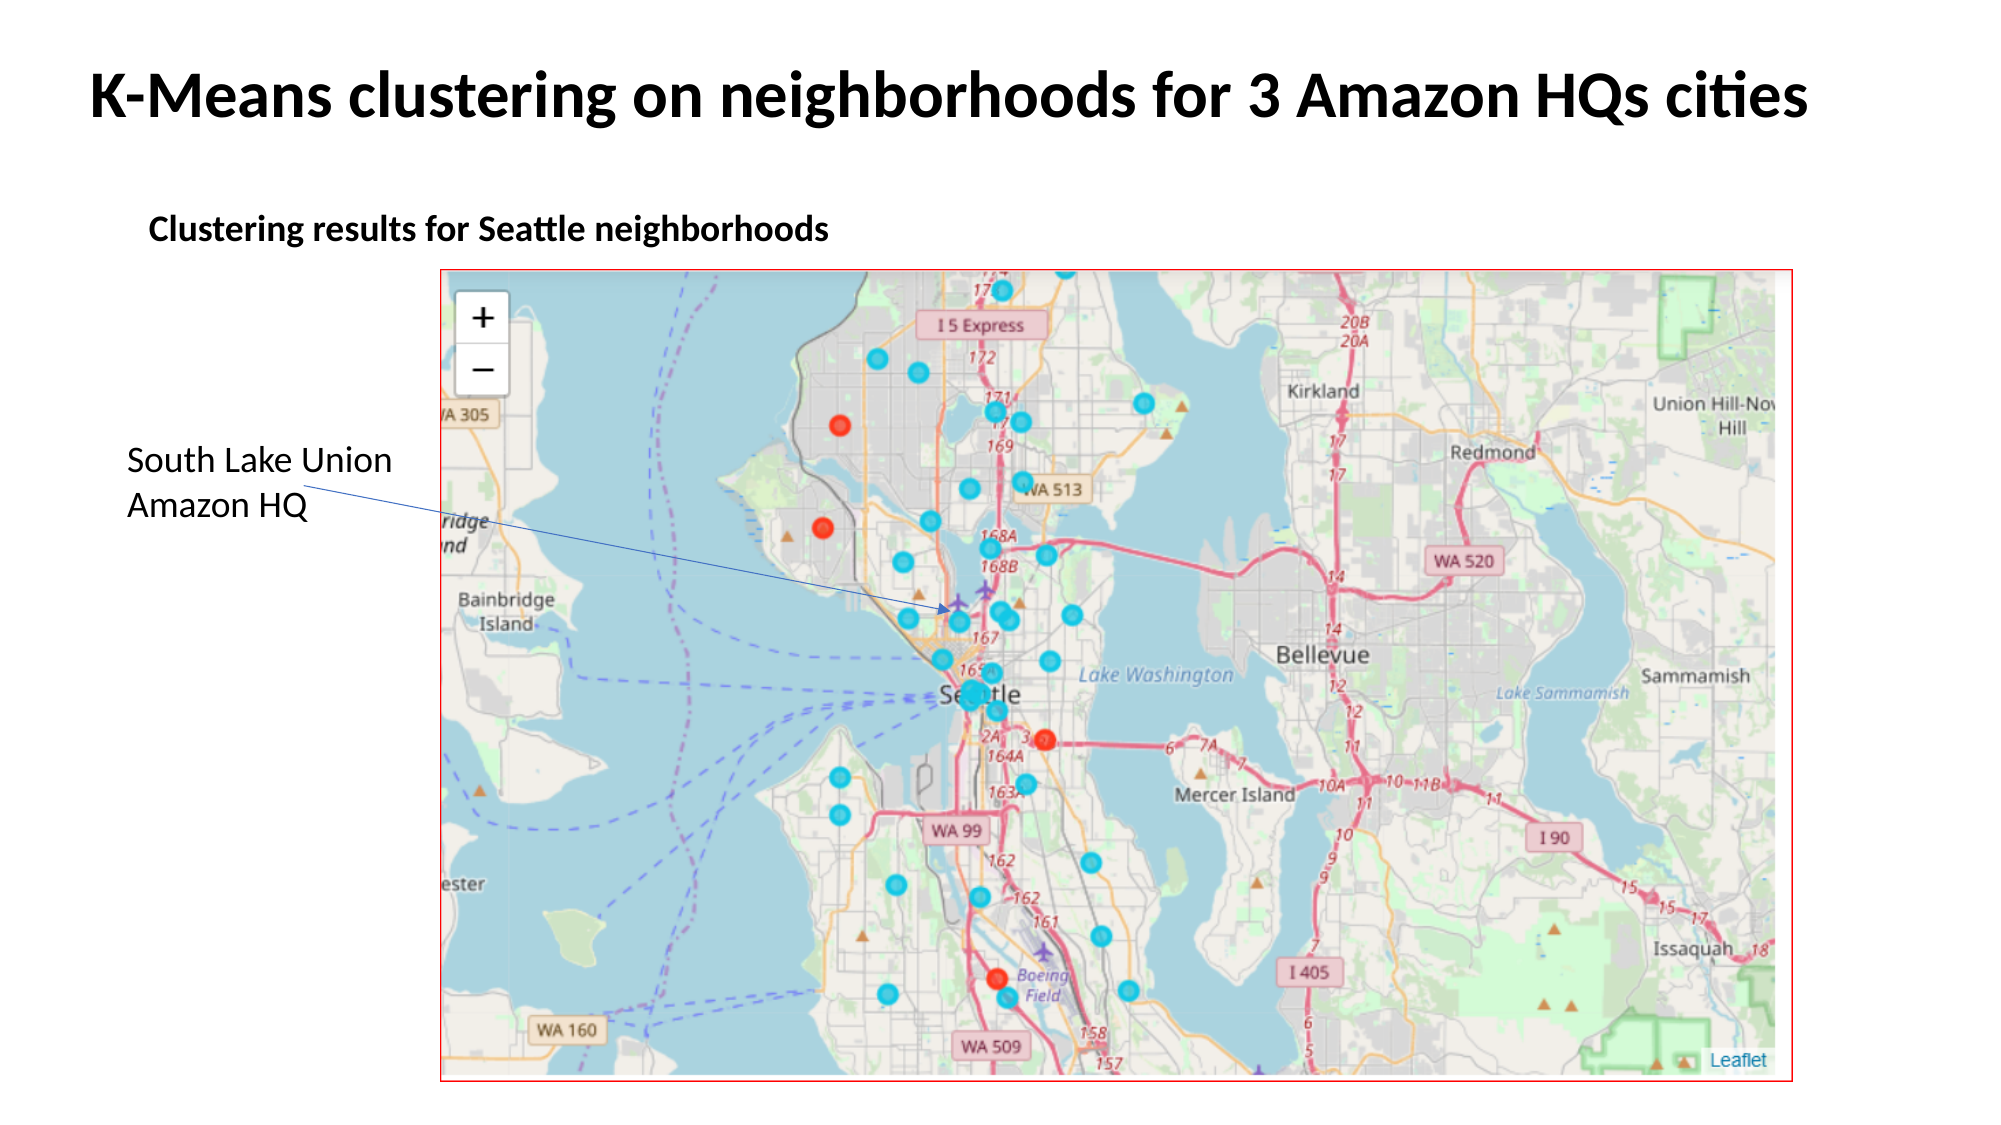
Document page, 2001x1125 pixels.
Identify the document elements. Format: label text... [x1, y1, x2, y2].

text_box South Lake Union Amazon HQ [112, 427, 409, 533]
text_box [303, 485, 951, 612]
picture [440, 269, 1793, 1082]
text_box Clustering results for Seattle neighborhoods [134, 196, 845, 257]
text_box K-Means clustering on neighborhoods for 3 Amazon HQs cities [75, 43, 1925, 184]
